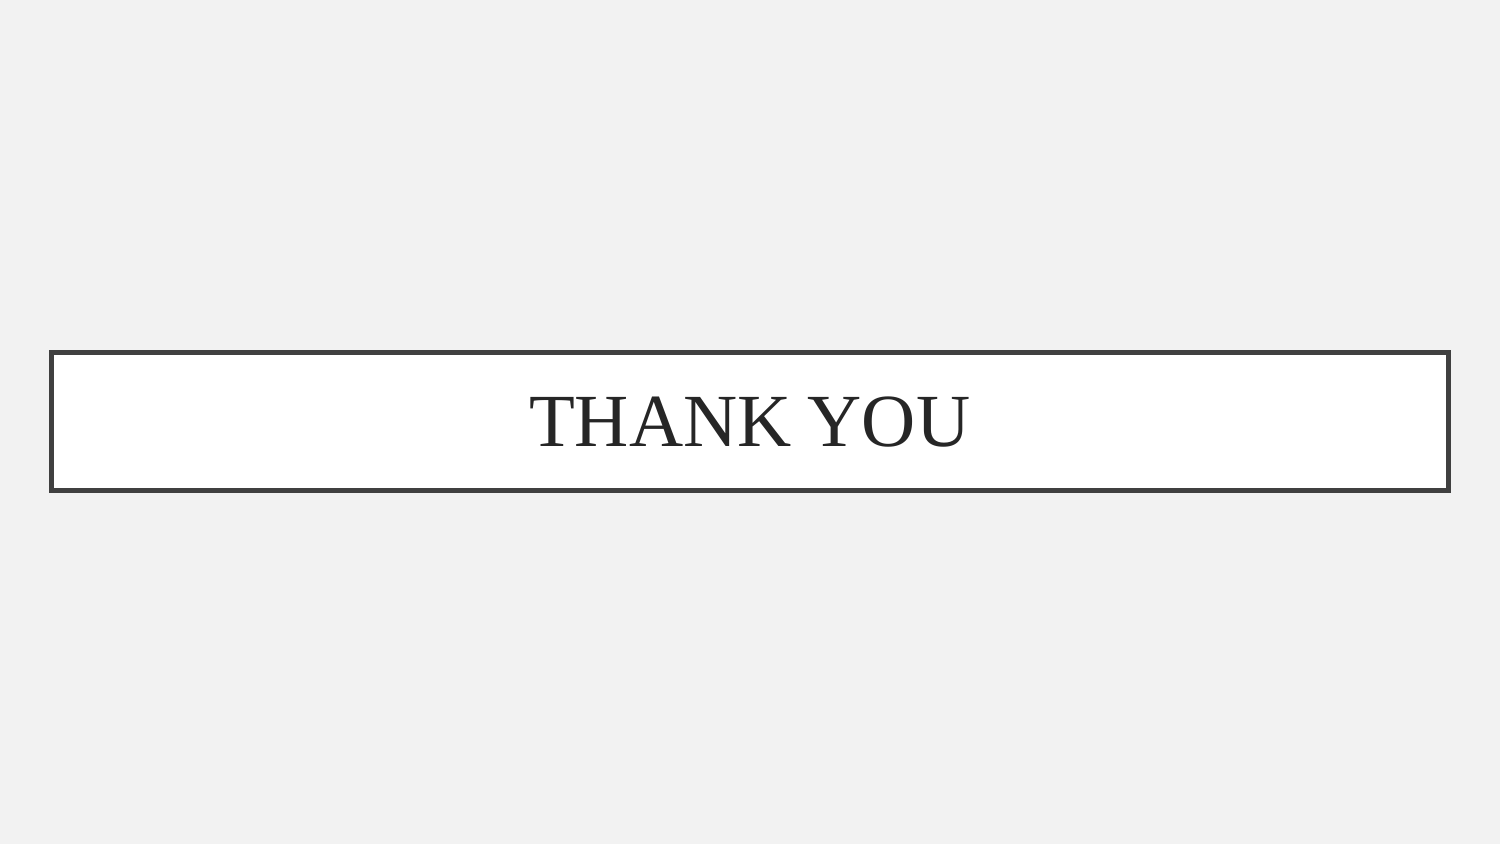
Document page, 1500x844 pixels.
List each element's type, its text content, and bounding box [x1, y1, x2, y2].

title THANK YOU [49, 350, 1451, 493]
